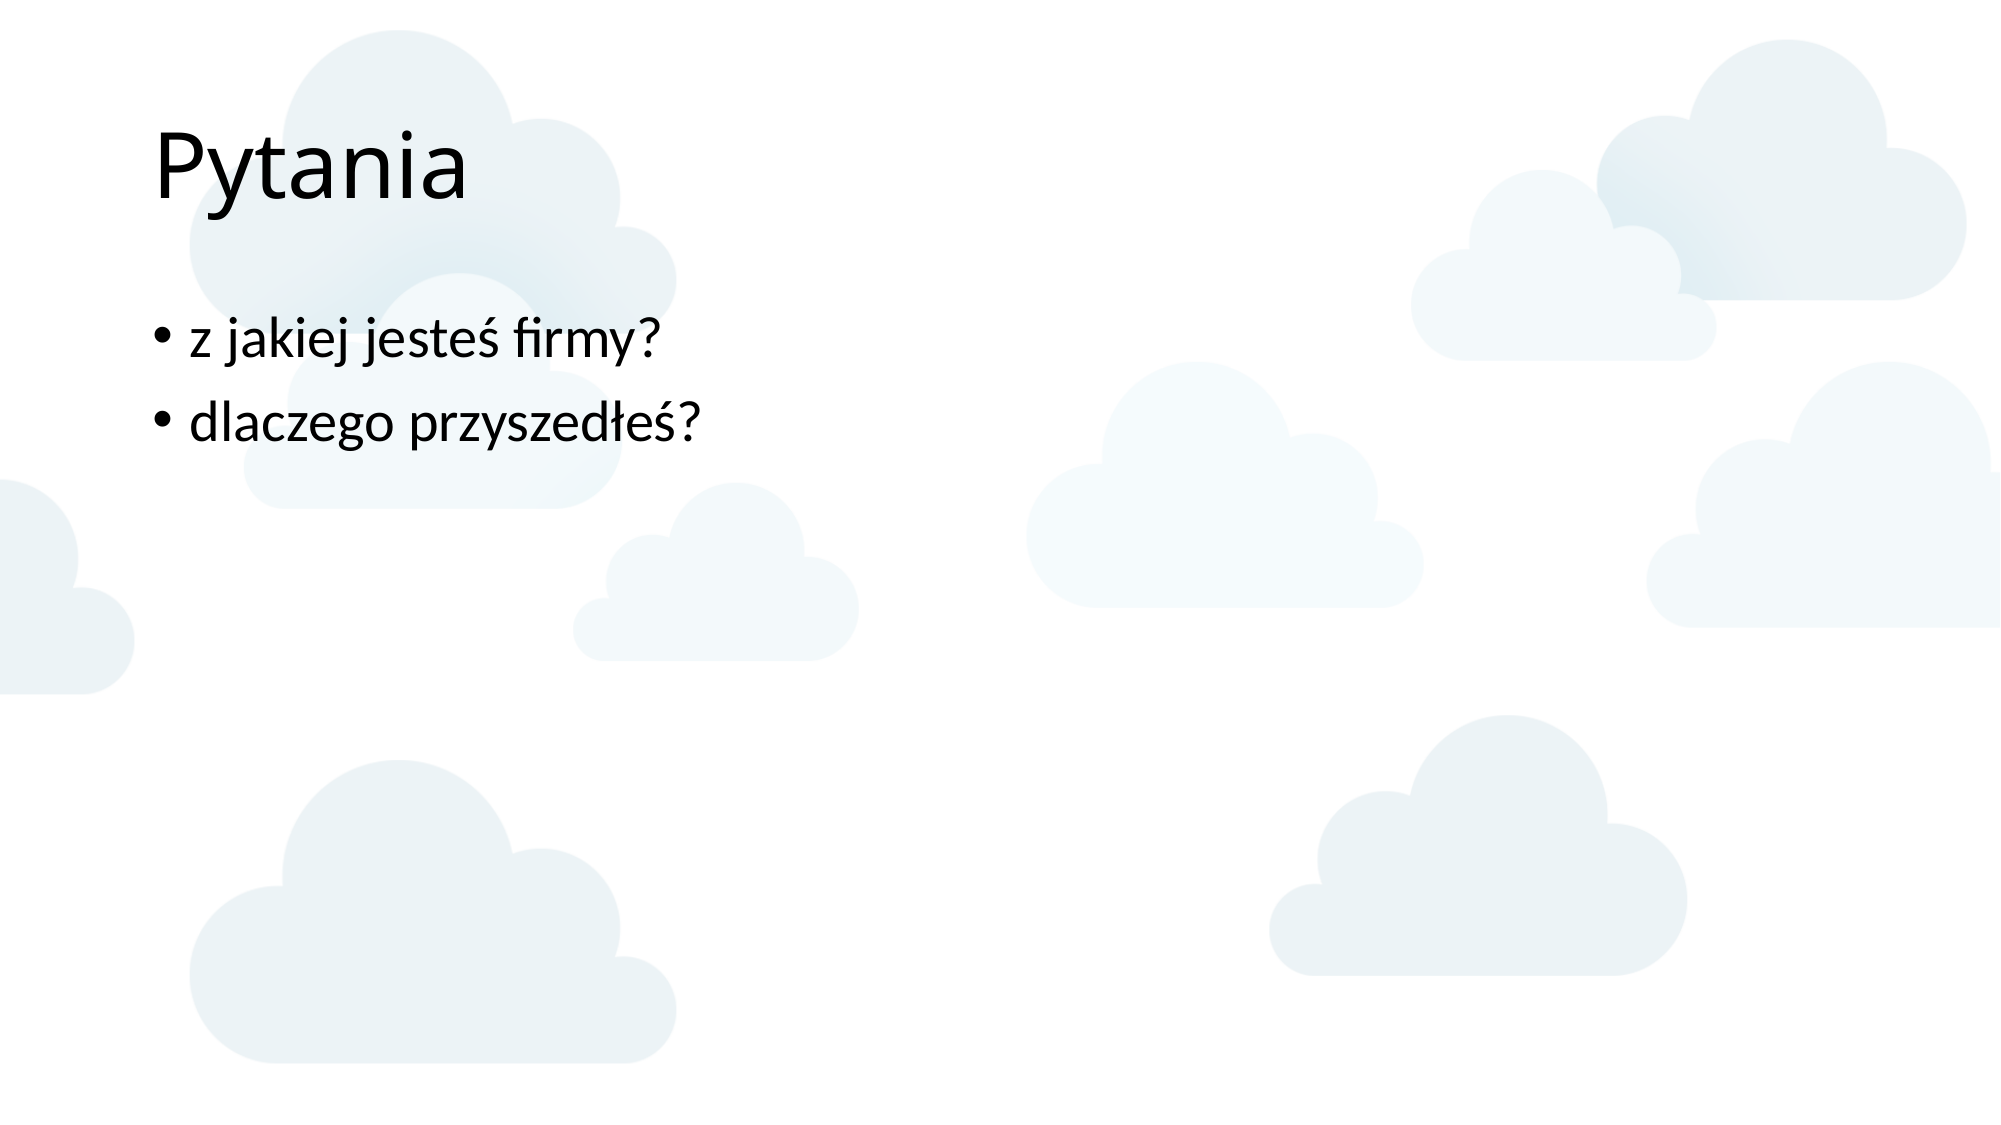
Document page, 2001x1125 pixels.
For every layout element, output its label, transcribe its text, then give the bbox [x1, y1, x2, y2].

title Pytania [137, 59, 1863, 278]
picture [0, 0, 2001, 1125]
list z jakiej jesteś firmy? dlaczego przyszedłeś? [137, 299, 1863, 1014]
